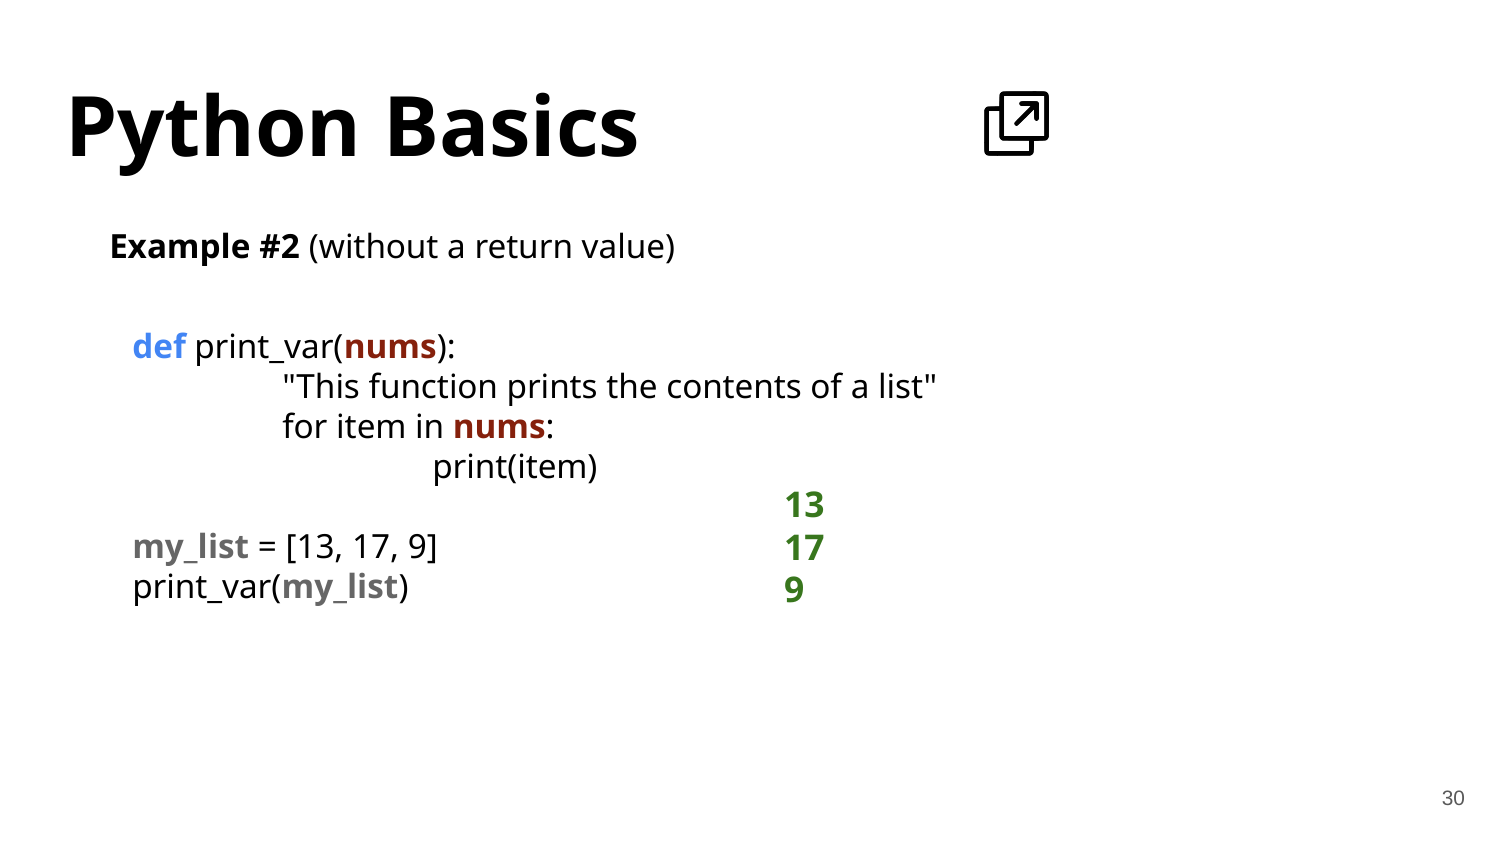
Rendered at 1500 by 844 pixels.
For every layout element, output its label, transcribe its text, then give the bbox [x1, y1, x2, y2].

text_box Python Basics [50, 57, 864, 188]
text_box 13 17 9 [769, 467, 992, 625]
picture [984, 90, 1049, 156]
text_box Example #2 (without a return value) [94, 210, 1347, 280]
slide_number ‹#› [1389, 764, 1480, 830]
text_box def print_var(nums): "This function prints the contents of a list" for item in nums: print(item) my_list = [13, 17, 9] print_var(my_list) [117, 310, 1412, 660]
